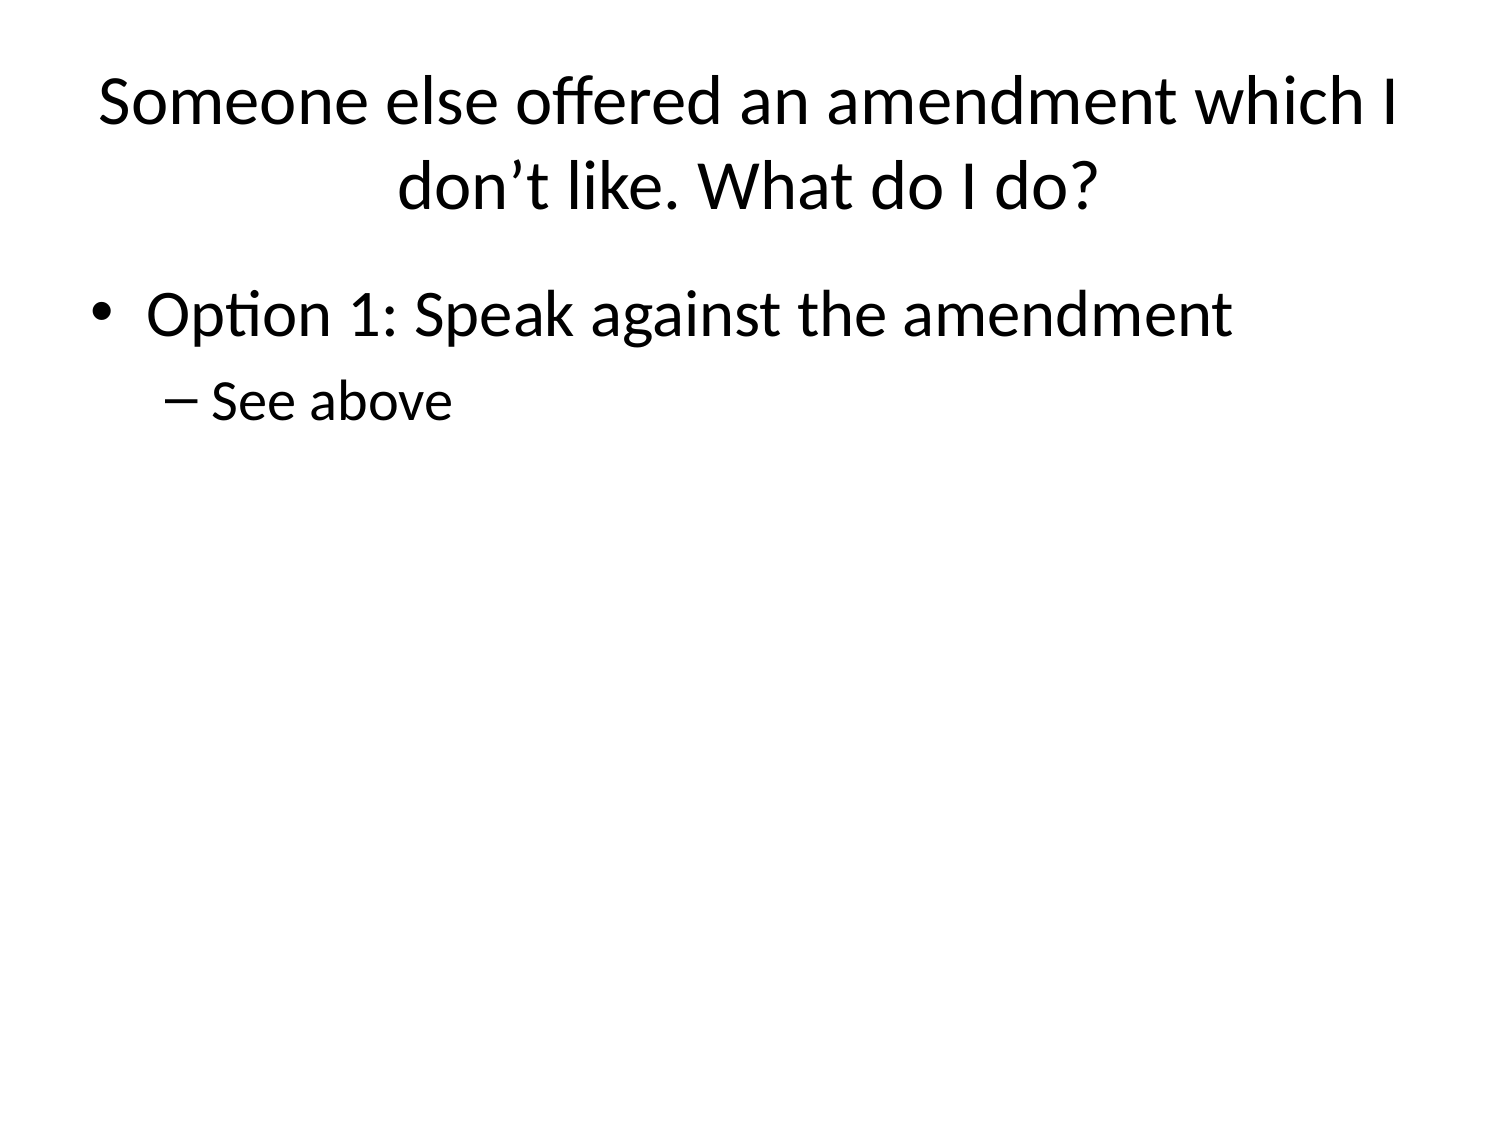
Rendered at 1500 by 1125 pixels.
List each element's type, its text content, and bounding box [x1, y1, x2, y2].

title Someone else offered an amendment which I don’t like. What do I do? [75, 45, 1425, 233]
list Option 1: Speak against the amendment See above [75, 262, 1425, 1005]
